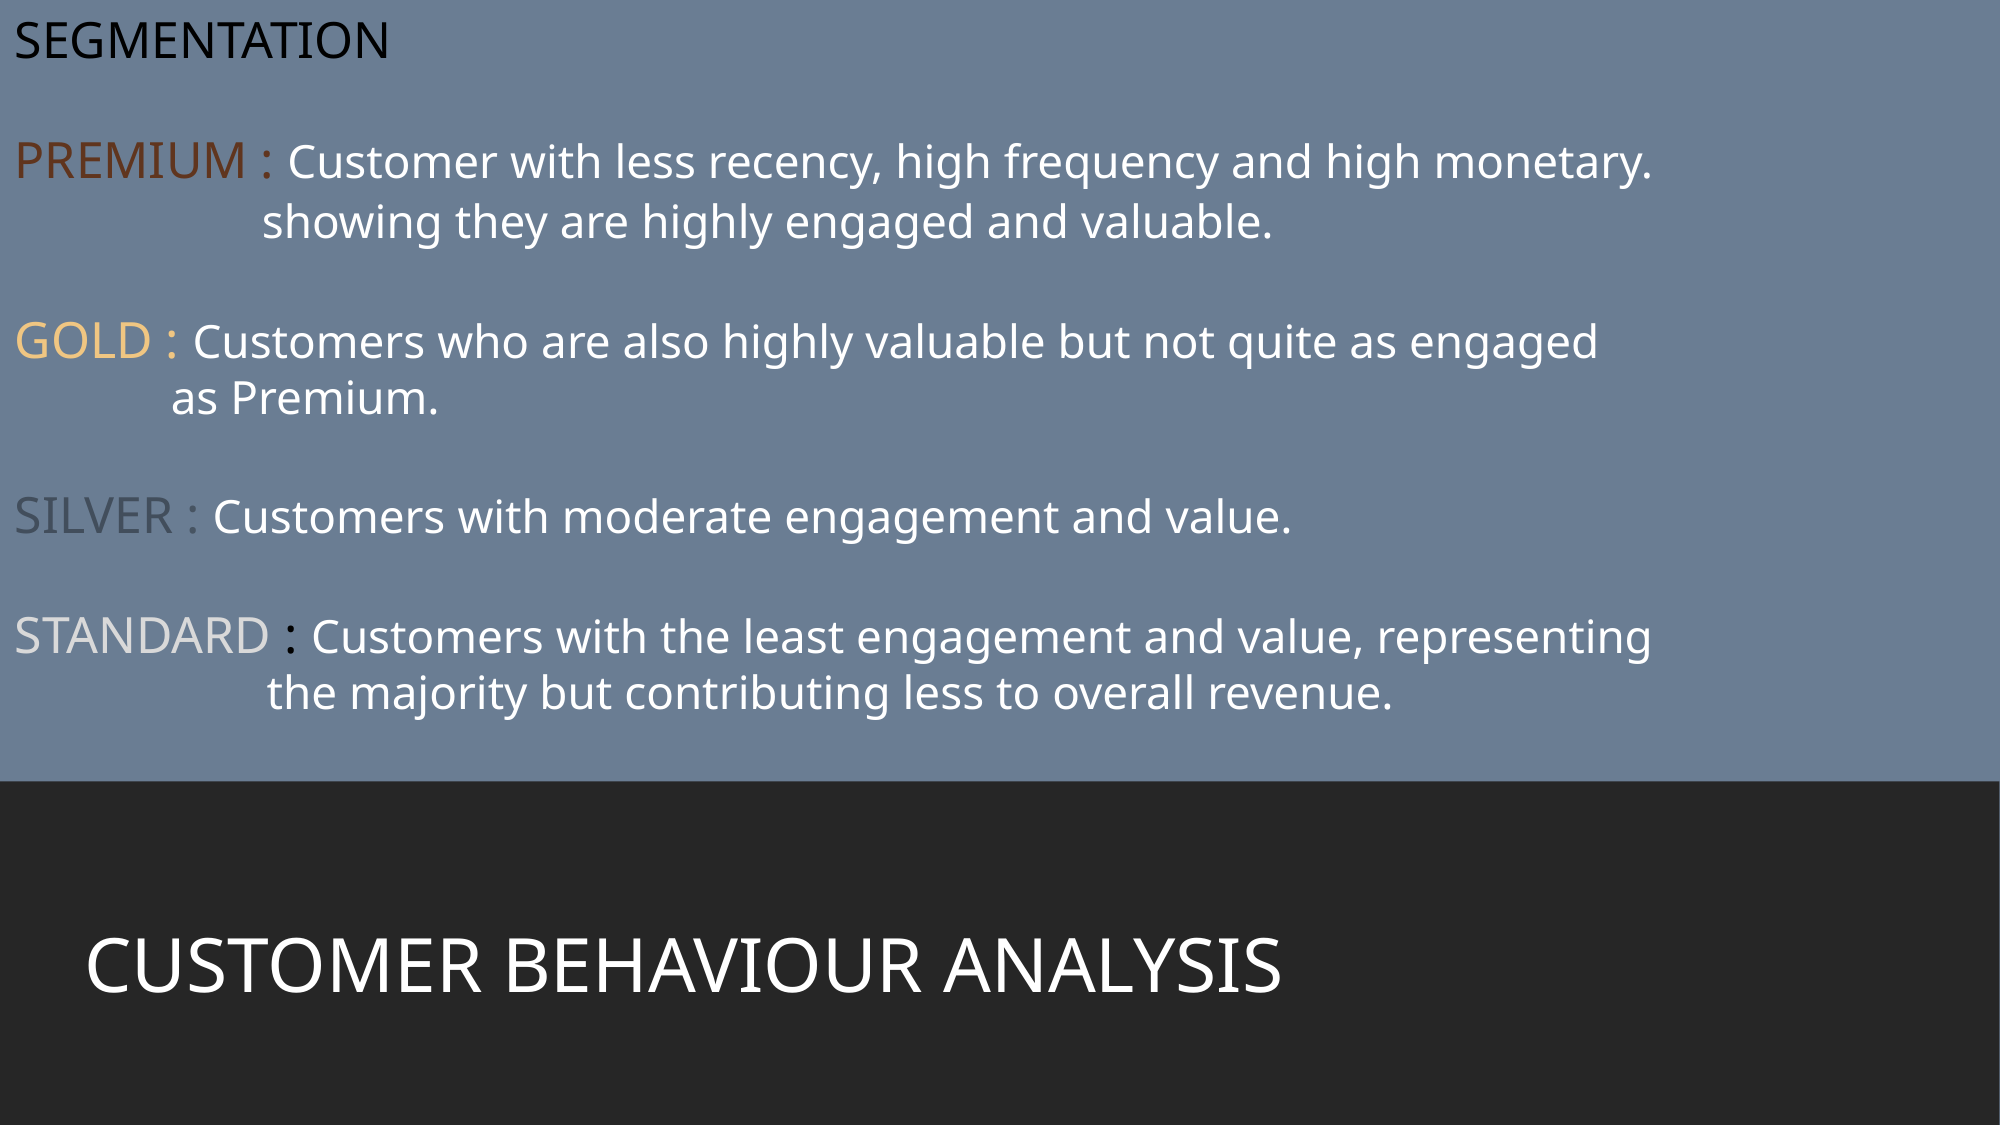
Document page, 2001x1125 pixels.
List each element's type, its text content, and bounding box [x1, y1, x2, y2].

list CUSTOMER BEHAVIOUR ANALYSIS [69, 908, 1729, 1009]
text_box SEGMENTATION PREMIUM : Customer with less recency, high frequency and high monetary. showing they are highly engaged and valuable. GOLD : Customers who are also highly valuable but not quite as engaged as Premium. SILVER : Customers with moderate engagement and value. STANDARD : Customers with the least engagement and value, representing the majority but contributing less to overall revenue. [0, 1, 2000, 782]
